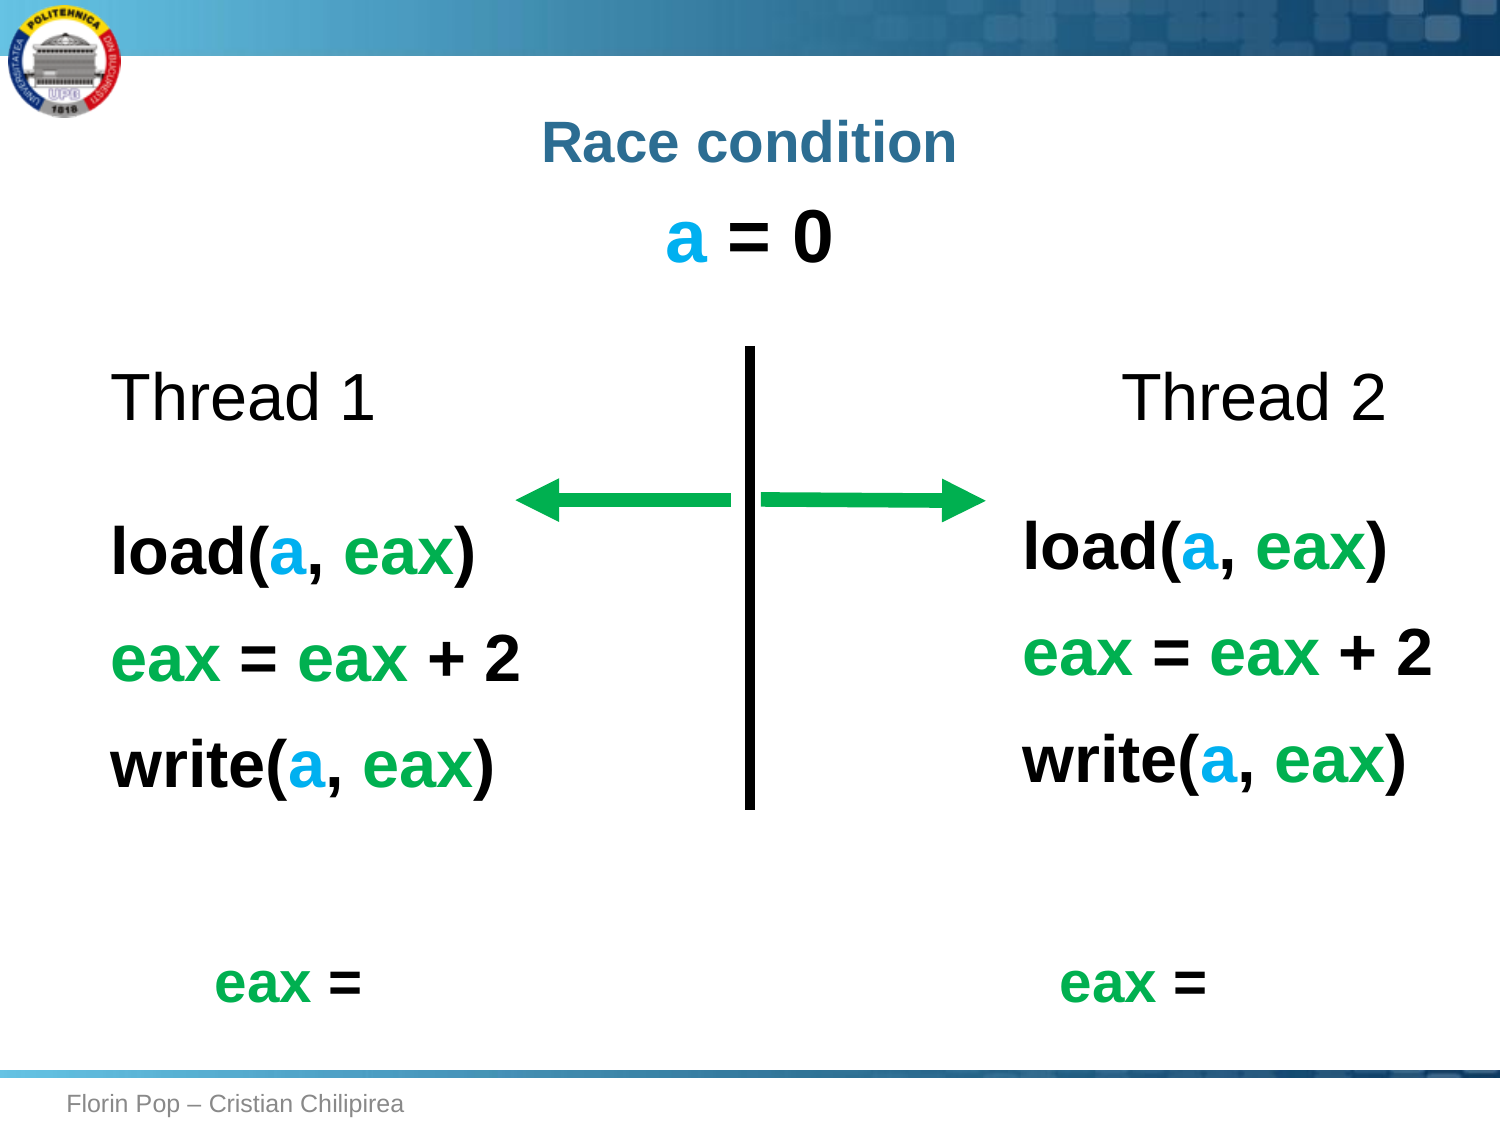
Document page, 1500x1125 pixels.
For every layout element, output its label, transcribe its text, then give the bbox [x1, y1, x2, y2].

footer Florin Pop – Cristian Chilipirea [51, 1083, 1157, 1125]
title Race condition [51, 102, 1449, 178]
text_box load(a, eax) eax = eax + 2 write(a, eax) [1022, 494, 1500, 865]
list load(a, eax) eax = eax + 2 write(a, eax) [110, 500, 588, 870]
text_box eax = [199, 937, 516, 1022]
picture [0, 0, 1500, 118]
picture [0, 1070, 1500, 1078]
text_box Thread 2 [1120, 345, 1500, 446]
text_box a = 0 [650, 180, 850, 286]
text_box Thread 1 [110, 345, 499, 446]
text_box eax = [1045, 937, 1361, 1022]
